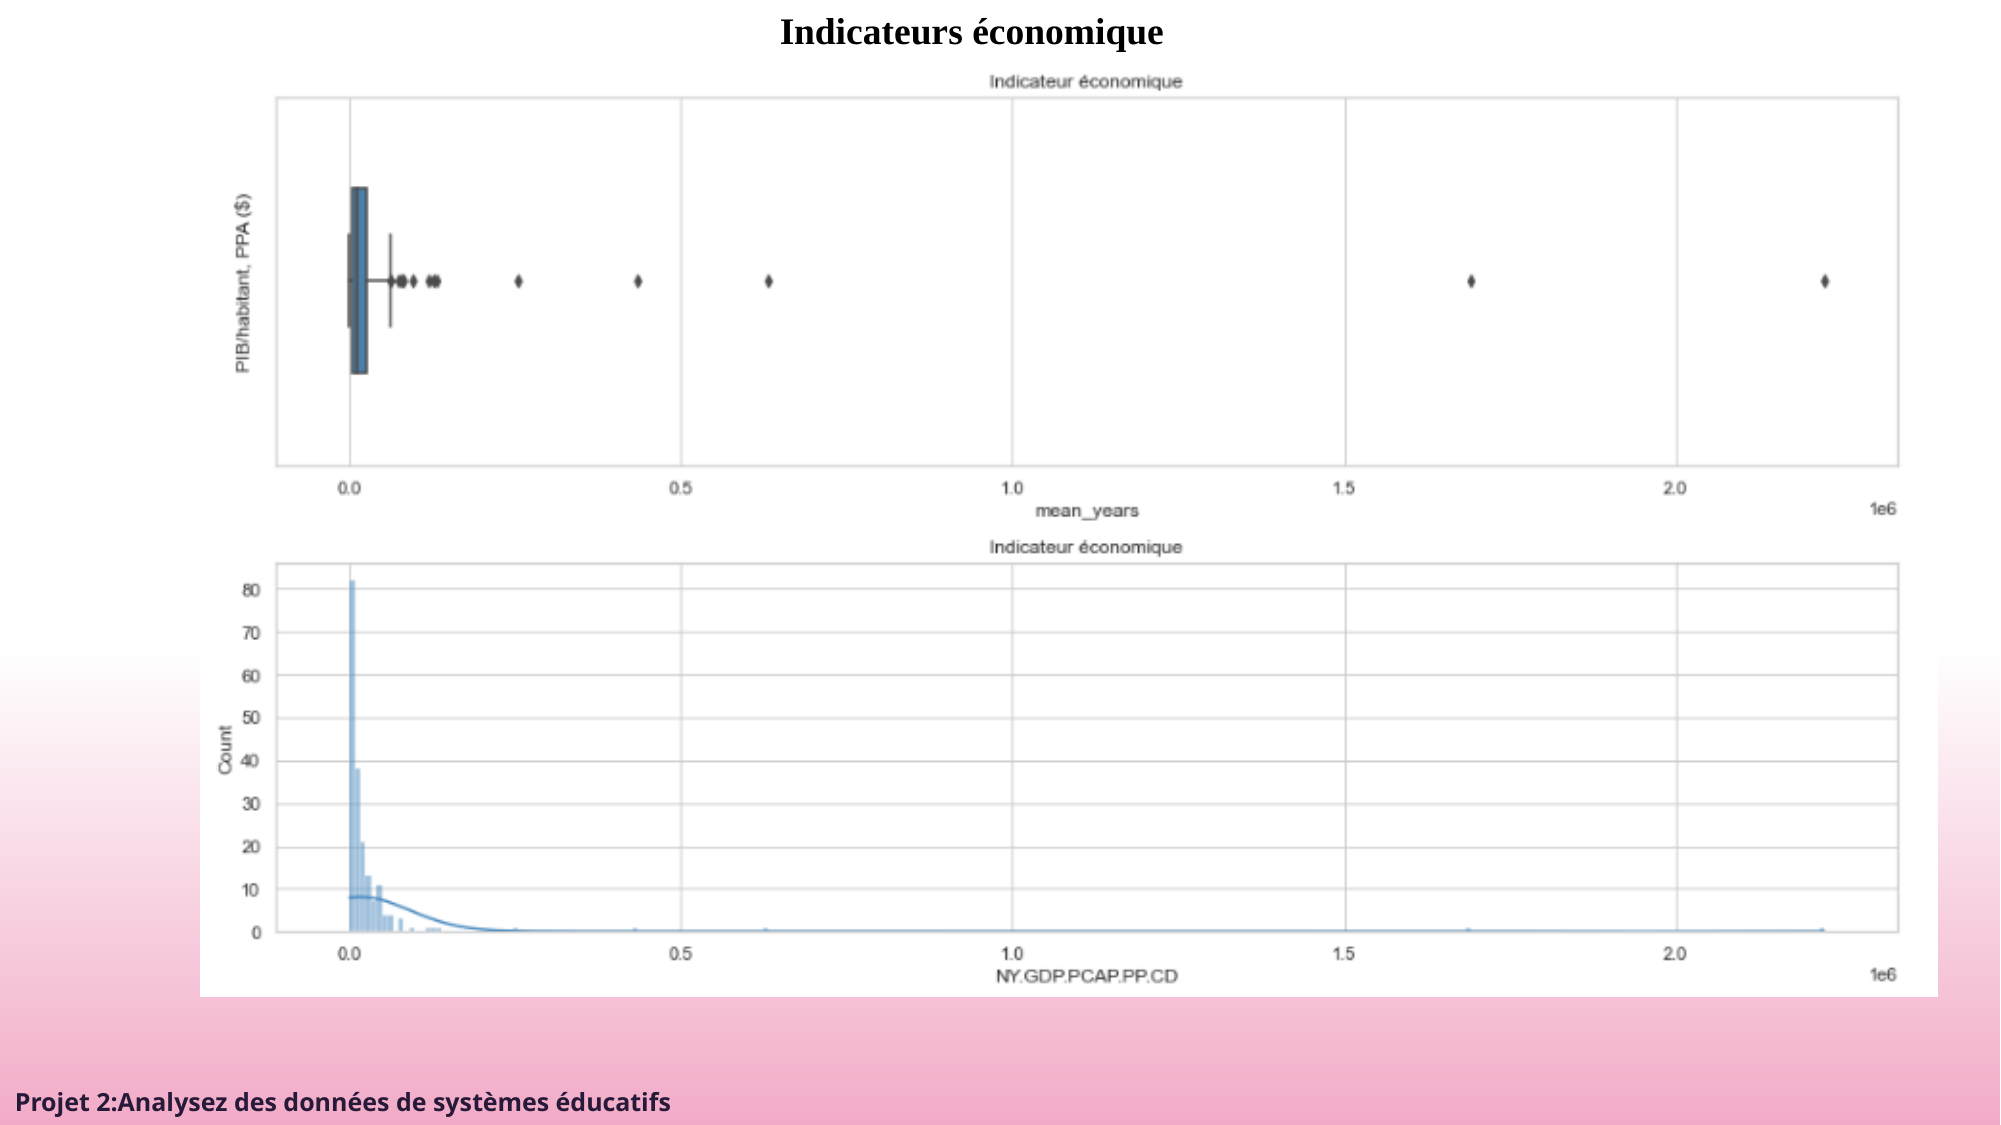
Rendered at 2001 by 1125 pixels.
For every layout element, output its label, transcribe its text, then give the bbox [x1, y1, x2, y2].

text_box Projet 2:Analysez des données de systèmes éducatifs [0, 1079, 951, 1125]
text_box Indicateurs économique [765, 0, 1198, 60]
picture [200, 68, 1938, 997]
